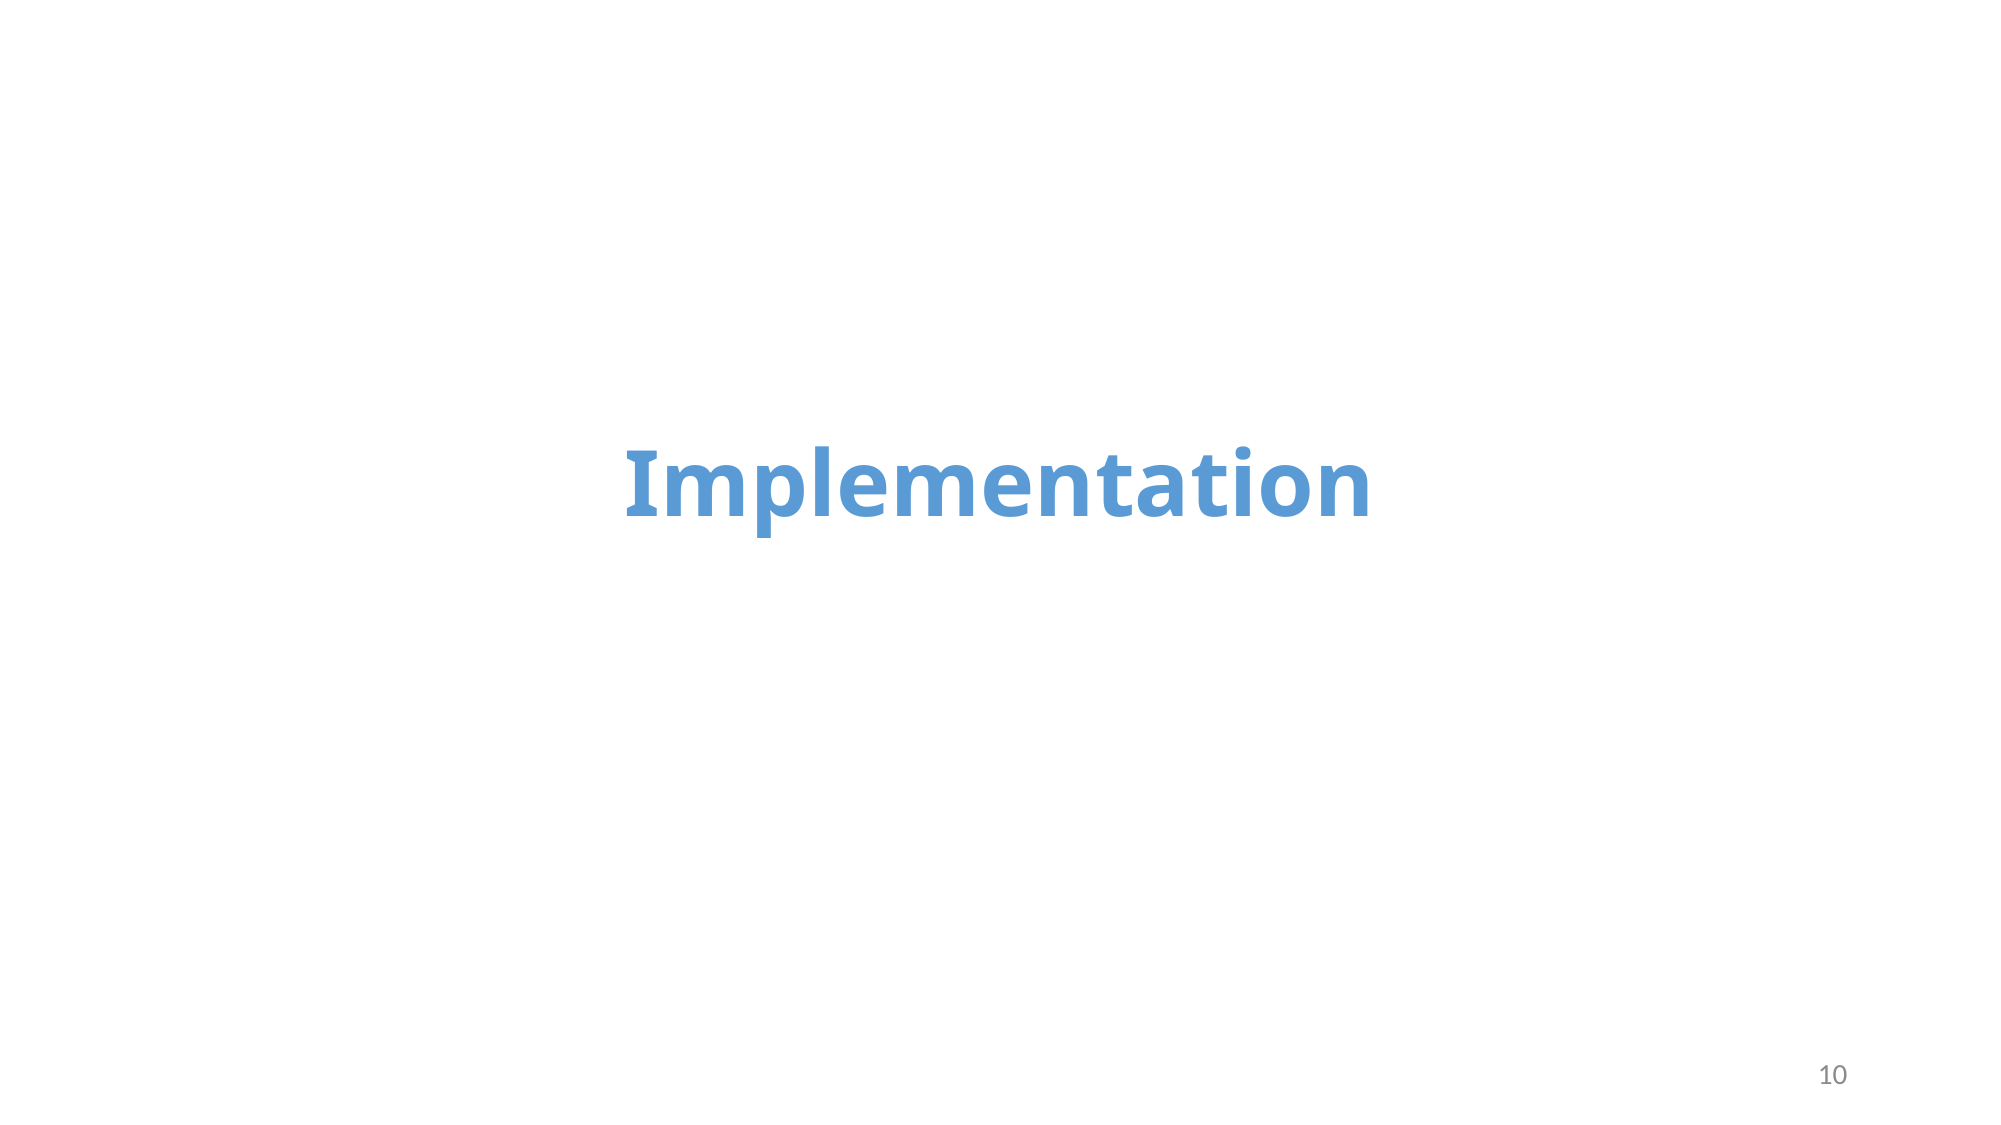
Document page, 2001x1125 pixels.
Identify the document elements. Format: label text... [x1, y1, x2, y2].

title Implementation [137, 378, 1863, 596]
slide_number 10 [1412, 1042, 1863, 1103]
